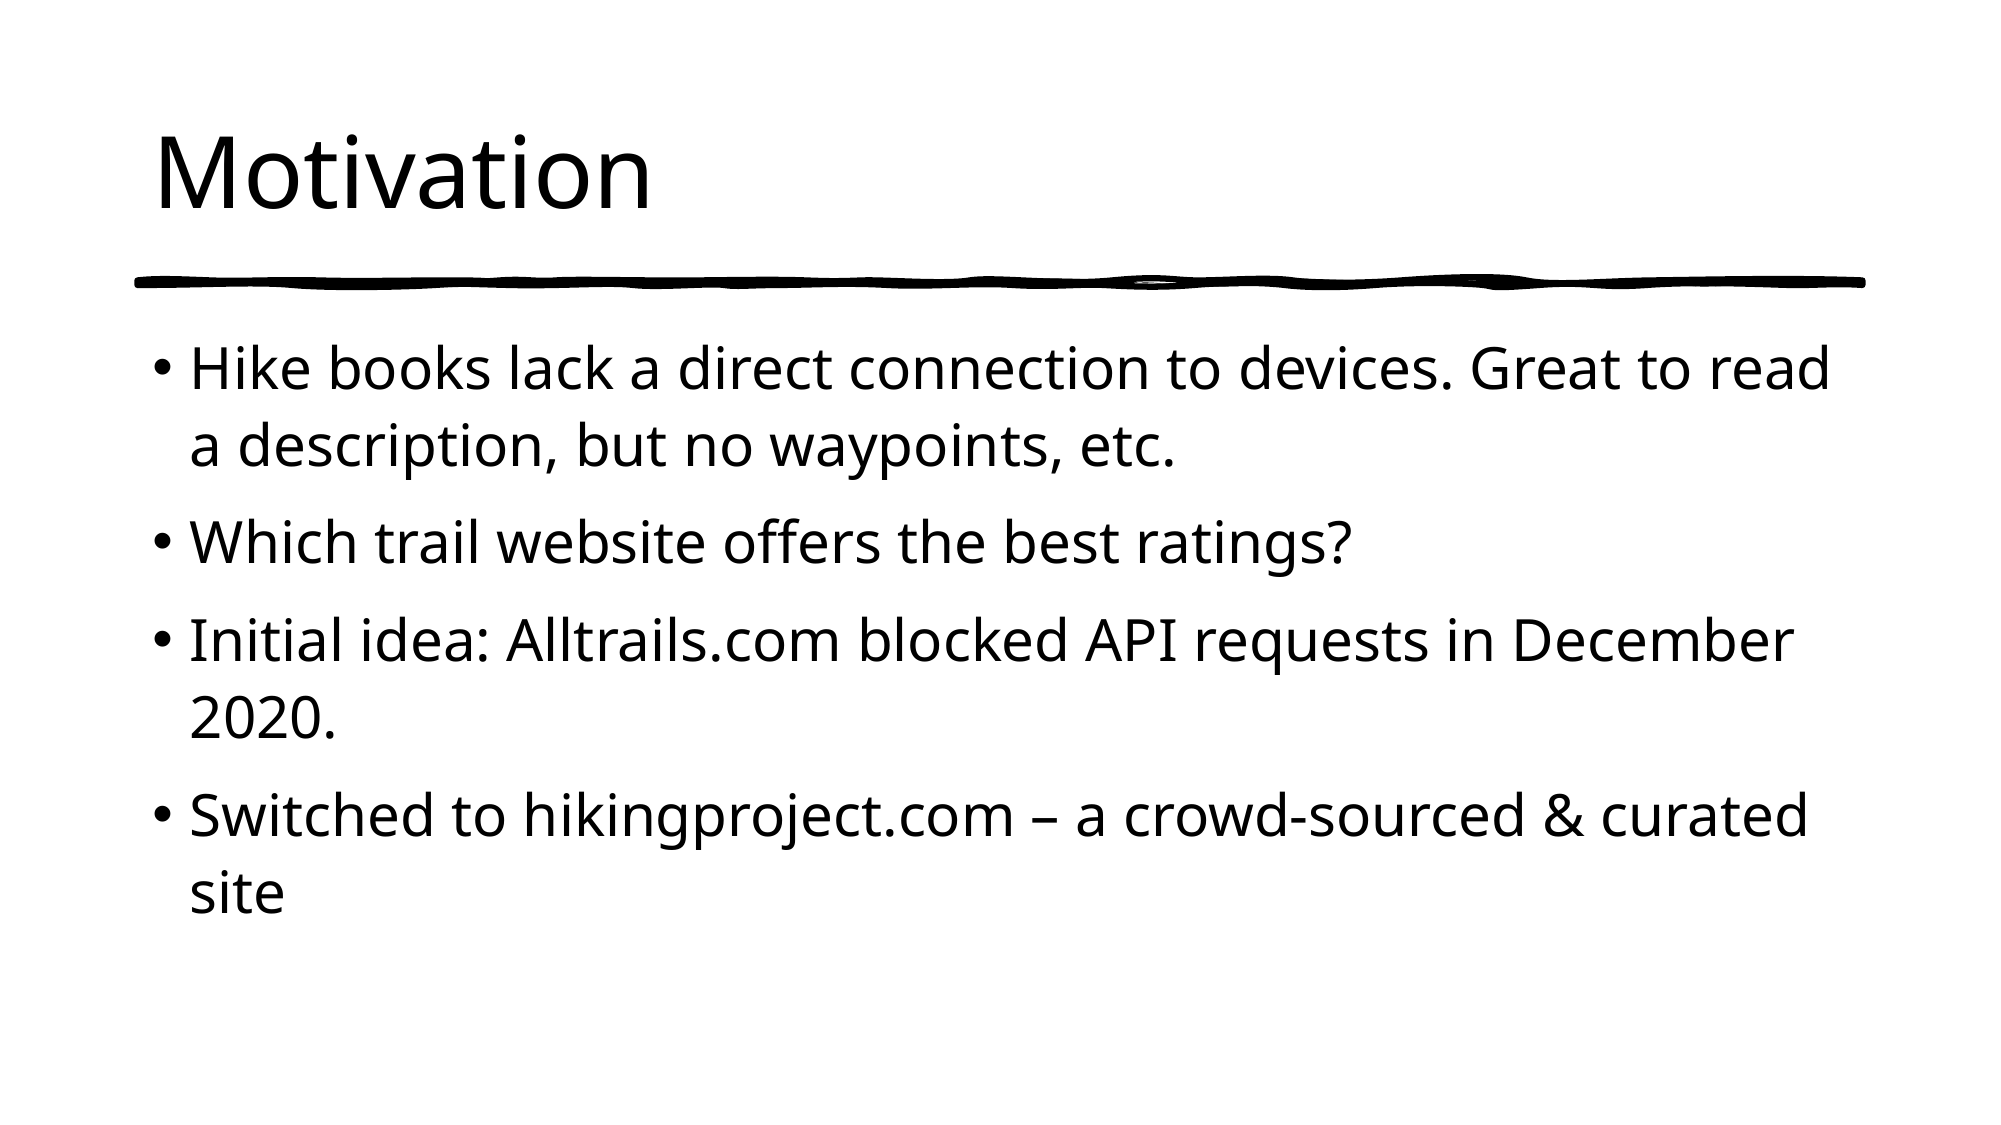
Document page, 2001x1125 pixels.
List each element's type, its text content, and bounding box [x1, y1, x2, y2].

list Hike books lack a direct connection to devices. Great to read a description, but no waypoints, etc. Which trail website offers the best ratings? Initial idea: Alltrails.com blocked API requests in December 2020. Switched to hikingproject.com – a crowd-sourced & curated site [137, 316, 1863, 1014]
title Motivation [137, 59, 1863, 278]
